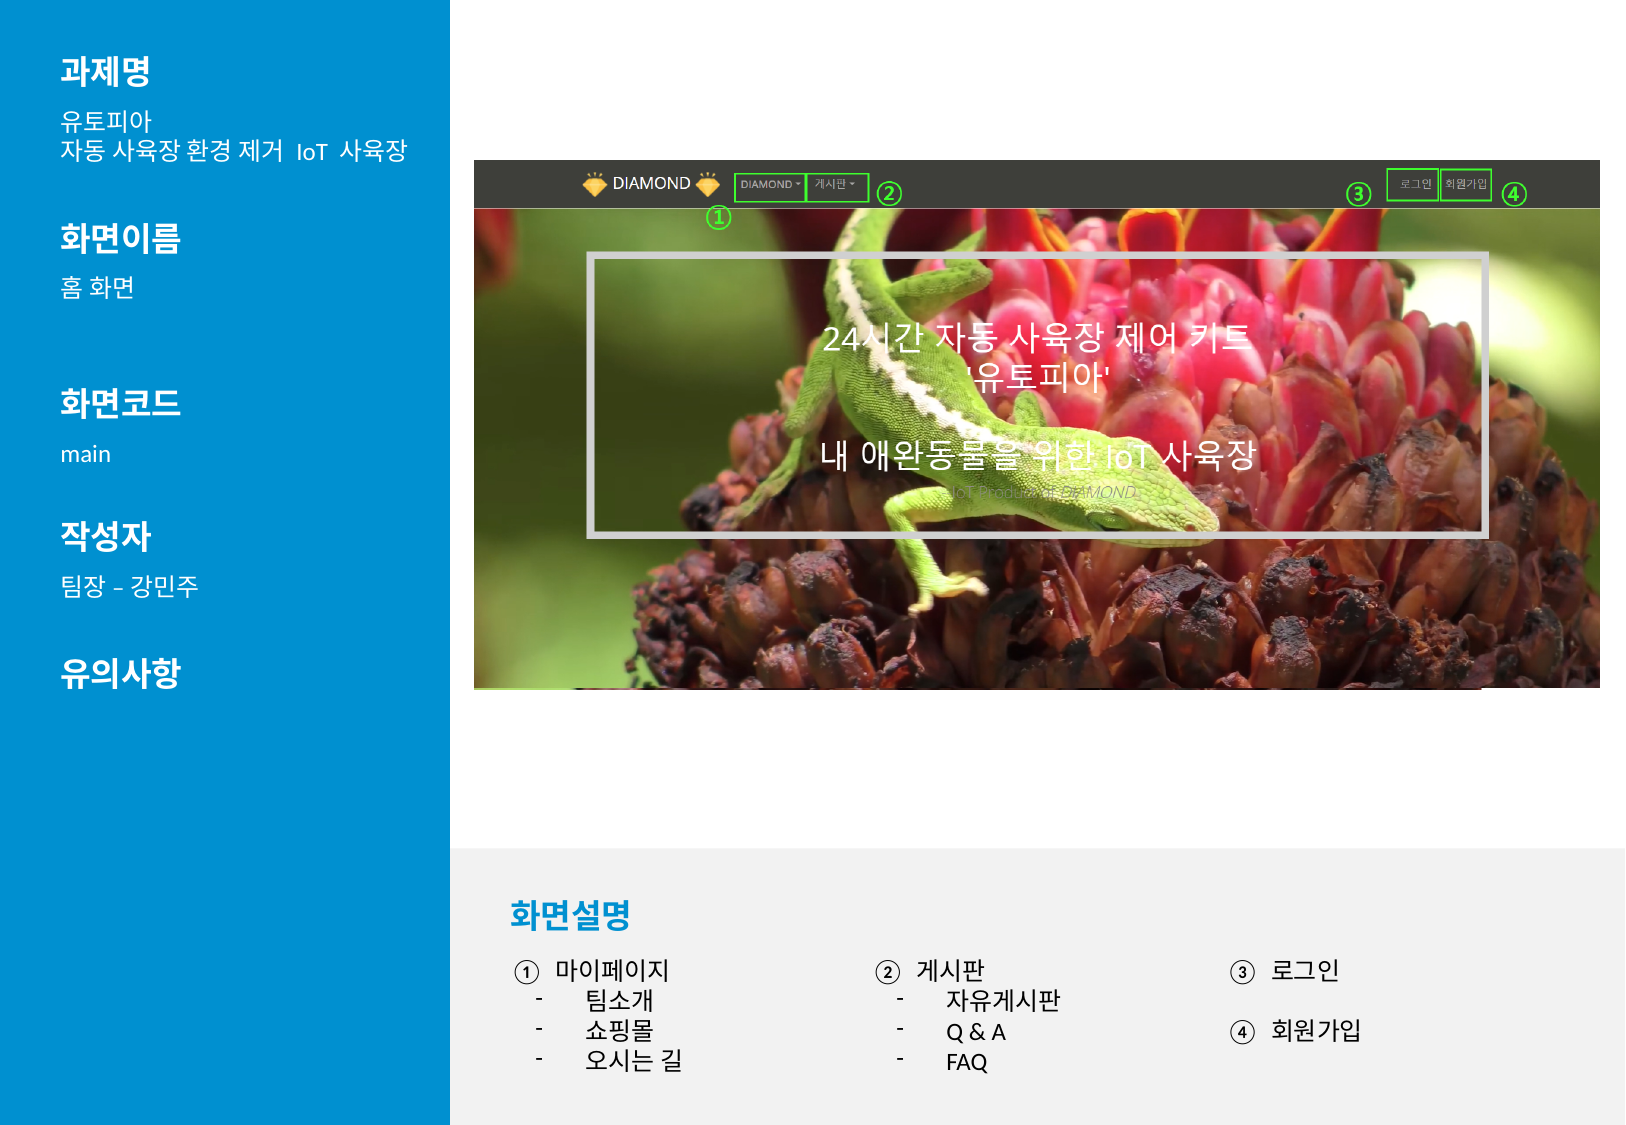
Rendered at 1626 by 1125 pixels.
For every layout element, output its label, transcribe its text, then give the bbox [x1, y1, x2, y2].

text_box [0, 0, 450, 1125]
text_box [450, 848, 1625, 1125]
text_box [45, 509, 402, 610]
text_box ① 마이페이지 팀소개 쇼핑몰 오시는 길 [495, 948, 856, 1084]
text_box ② 게시판 자유게시판 Q & A FAQ [856, 948, 1261, 1084]
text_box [45, 375, 402, 476]
text_box 화면설명 [495, 887, 661, 943]
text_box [45, 645, 402, 746]
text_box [45, 210, 402, 311]
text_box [45, 43, 437, 175]
picture [474, 160, 1601, 690]
text_box ③ 로그인 ④ 회원가입 [1211, 948, 1616, 1054]
